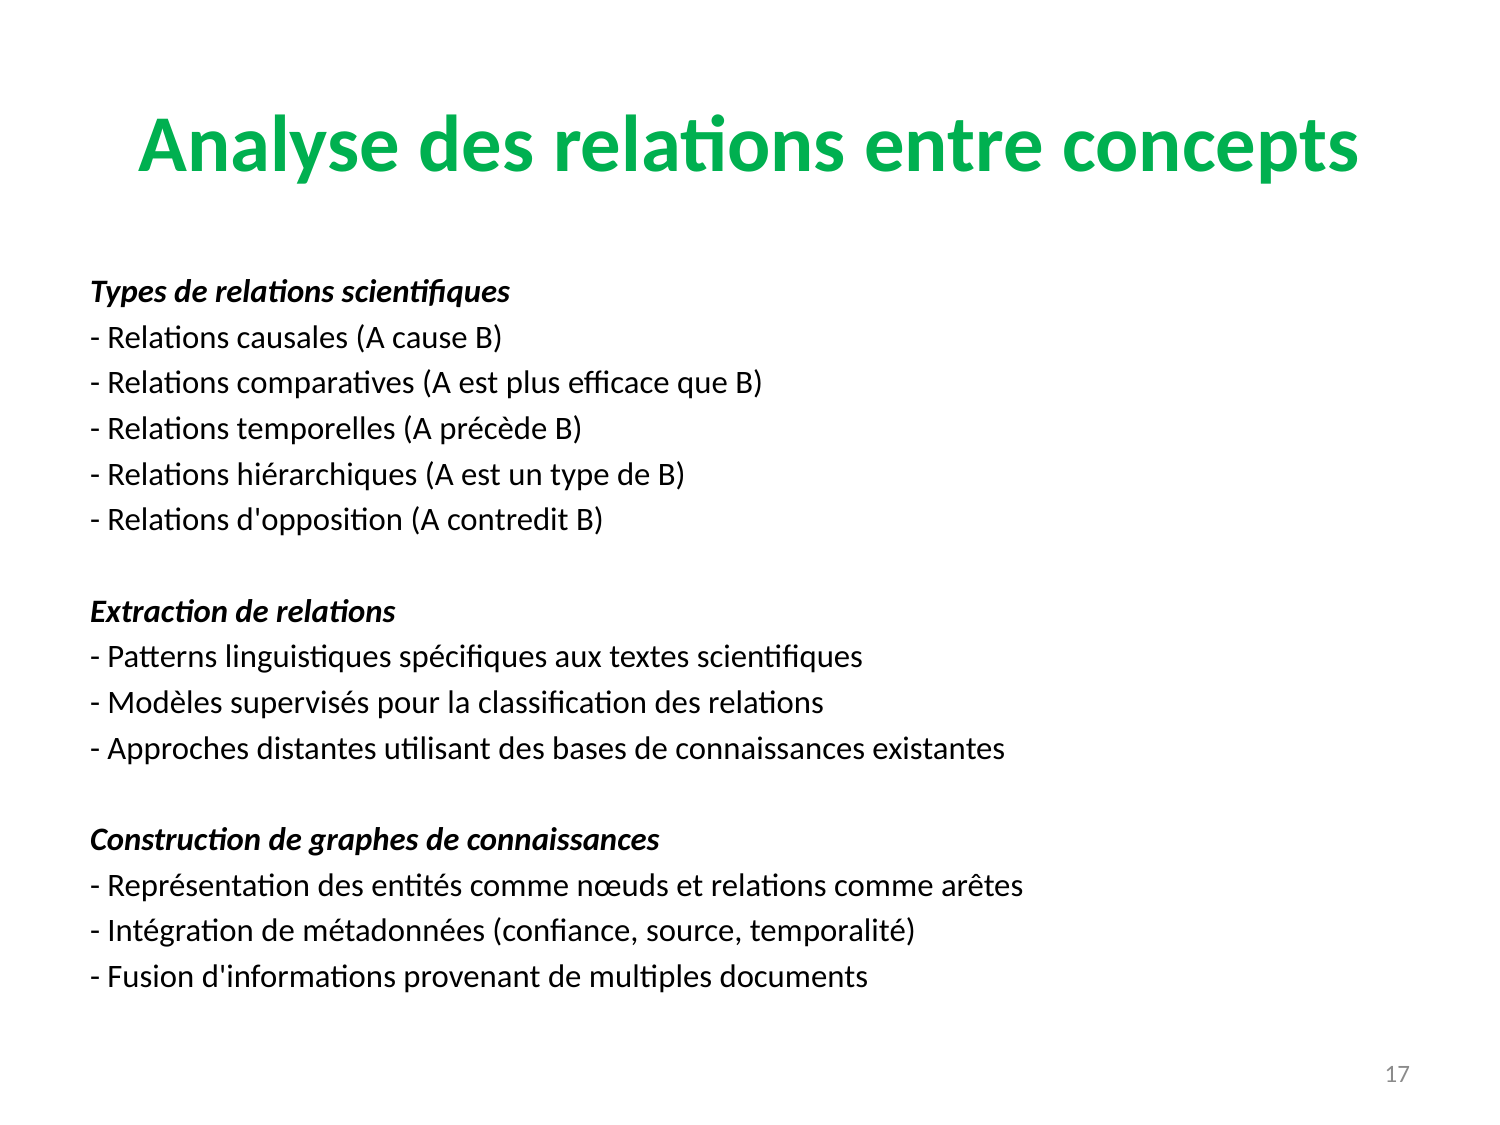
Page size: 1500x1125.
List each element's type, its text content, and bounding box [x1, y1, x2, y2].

title Analyse des relations entre concepts [75, 45, 1425, 233]
slide_number 17 [1074, 1042, 1425, 1103]
list Types de relations scientifiques - Relations causales (A cause B) - Relations comparatives (A est plus efficace que B) - Relations temporelles (A précède B) - Relations hiérarchiques (A est un type de B) - Relations d'opposition (A contredit B) Extraction de relations - Patterns linguistiques spécifiques aux textes scientifiques - Modèles supervisés pour la classification des relations - Approches distantes utilisant des bases de connaissances existantes Construction de graphes de connaissances - Représentation des entités comme nœuds et relations comme arêtes - Intégration de métadonnées (confiance, source, temporalité) - Fusion d'informations provenant de multiples documents [75, 262, 1425, 1005]
